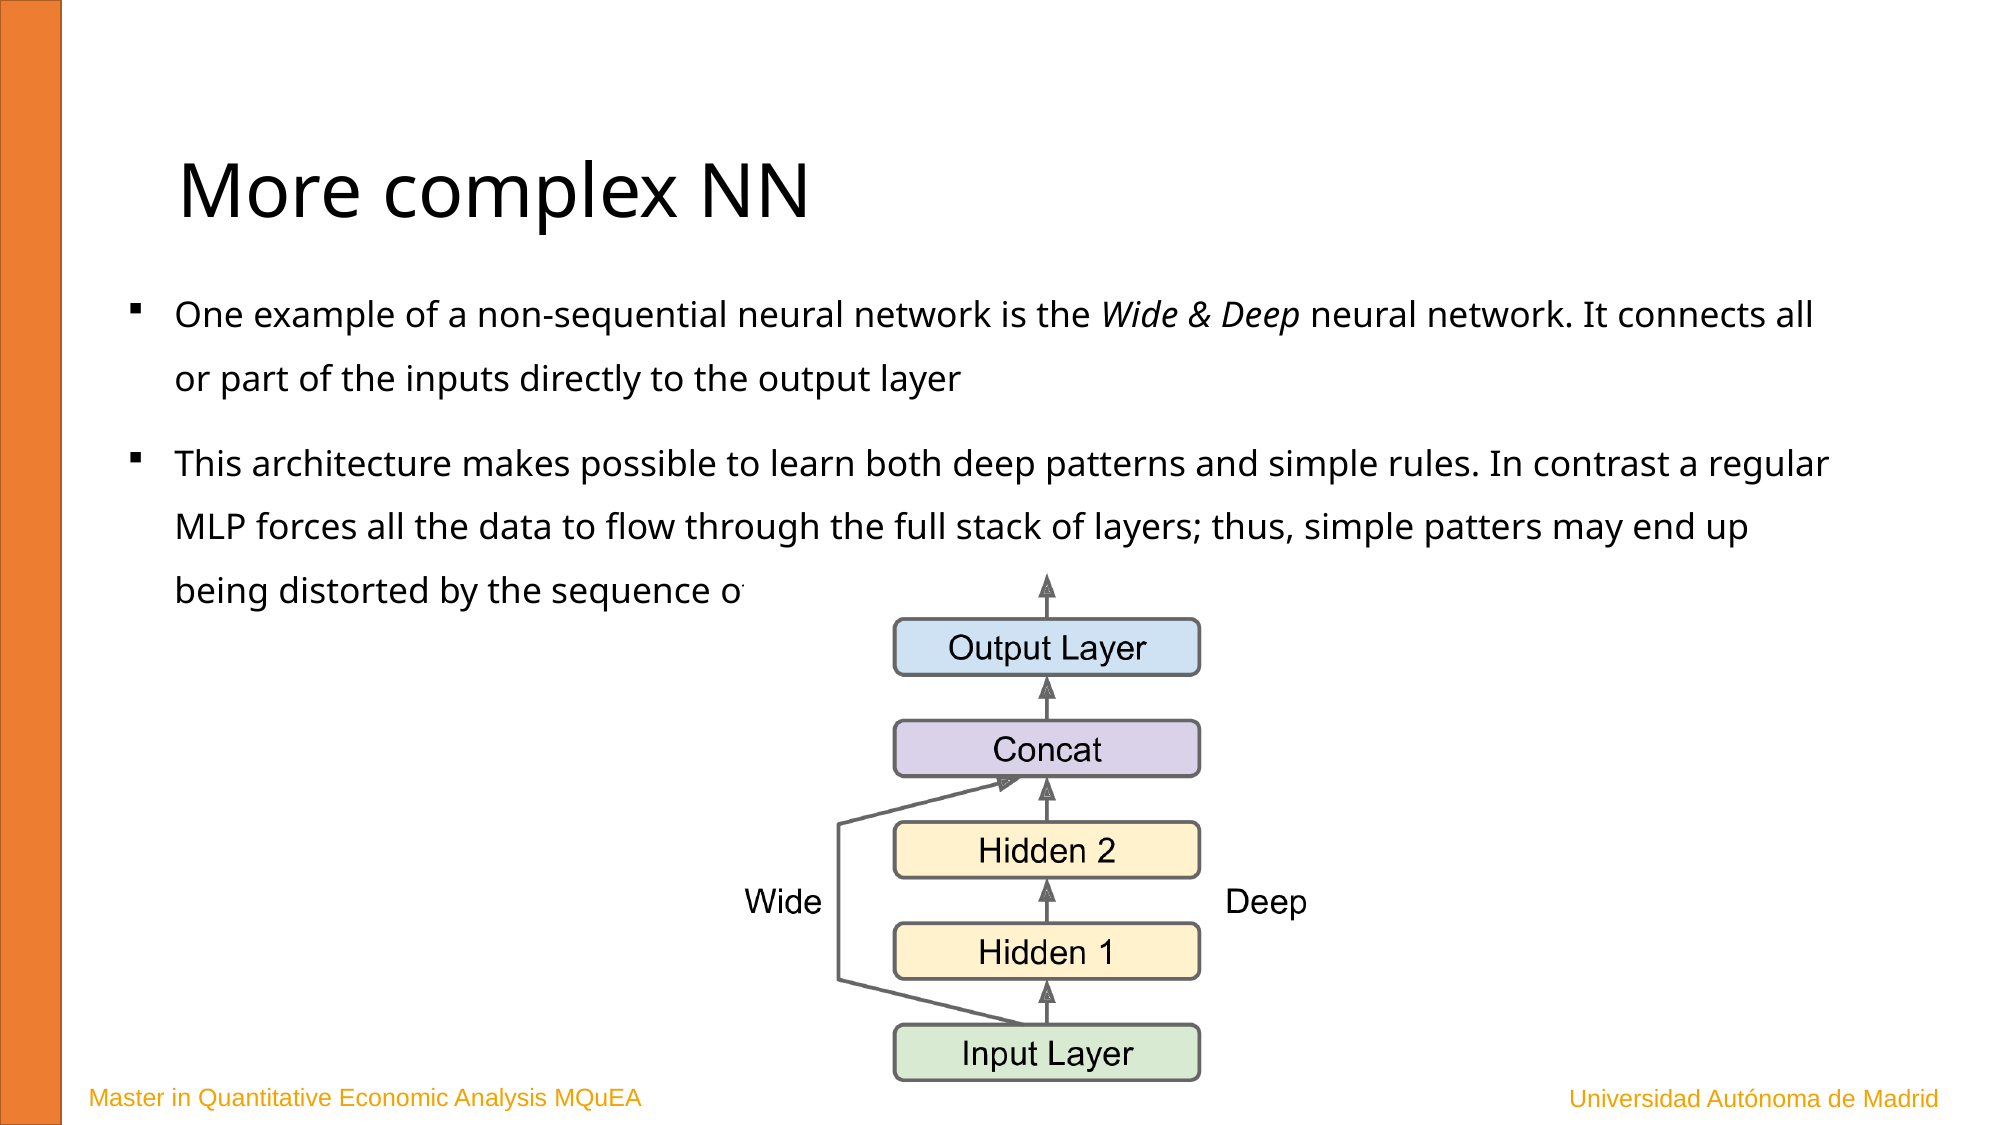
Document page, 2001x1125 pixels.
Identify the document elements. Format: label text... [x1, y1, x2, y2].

text_box [0, 0, 62, 1125]
text_box One example of a non-sequential neural network is the Wide & Deep neural network. It connects all or part of the inputs directly to the output layer This architecture makes possible to learn both deep patterns and simple rules. In contrast a regular MLP forces all the data to flow through the full stack of layers; thus, simple patters may end up being distorted by the sequence of transformations [112, 263, 1863, 1060]
picture [744, 573, 1306, 1082]
text_box Universidad Autónoma de Madrid [1014, 1075, 1955, 1121]
text_box Master in Quantitative Economic Analysis MQuEA [73, 1073, 1014, 1119]
text_box More complex NN [162, 84, 1888, 303]
